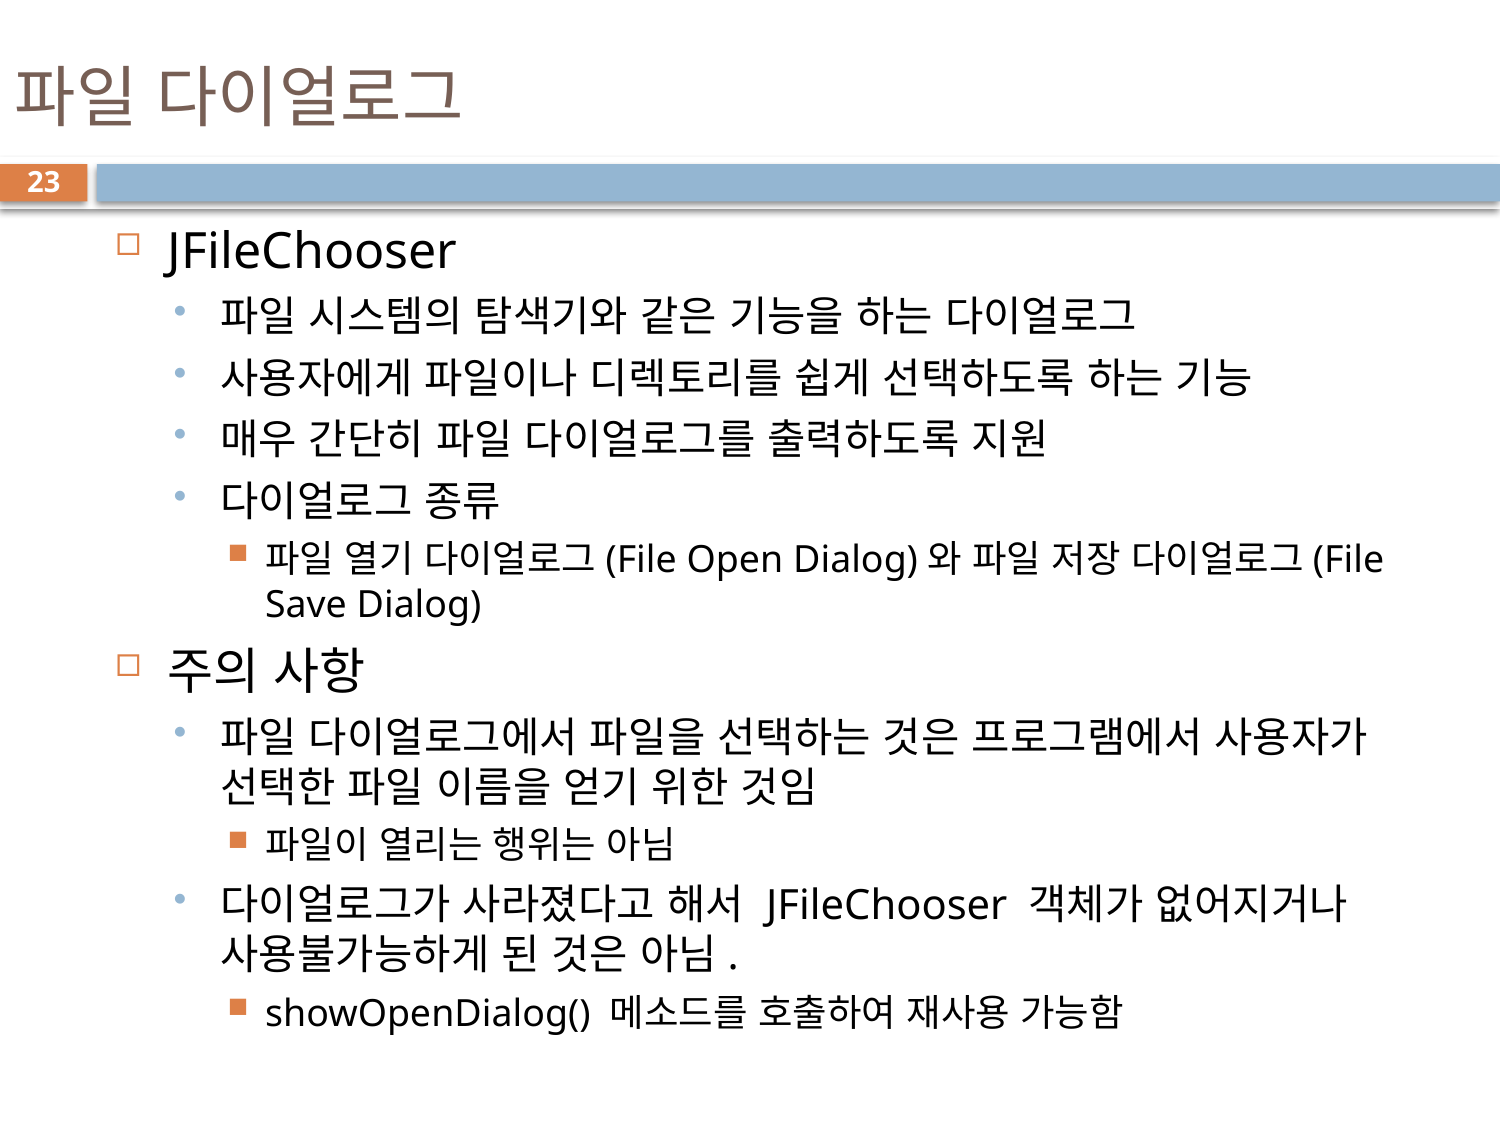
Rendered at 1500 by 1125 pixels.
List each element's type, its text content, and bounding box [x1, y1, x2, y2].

title 파일 다이얼로그 [0, 37, 1500, 153]
slide_number 23 [0, 162, 88, 203]
list JFileChooser 파일 시스템의 탐색기와 같은 기능을 하는 다이얼로그 사용자에게 파일이나 디렉토리를 쉽게 선택하도록 하는 기능 매우 간단히 파일 다이얼로그를 출력하도록 지원 다이얼로그 종류 파일 열기 다이얼로그(File Open Dialog)와 파일 저장 다이얼로그(File Save Dialog) 주의 사항 파일 다이얼로그에서 파일을 선택하는 것은 프로그램에서 사용자가 선택한 파일 이름을 얻기 위한 것임 파일이 열리는 행위는 아님 다이얼로그가 사라졌다고 해서 JFileChooser 객체가 없어지거나 사용불가능하게 된 것은 아님. showOpenDialog() 메소드를 호출하여 재사용 가능함 [100, 210, 1438, 1079]
